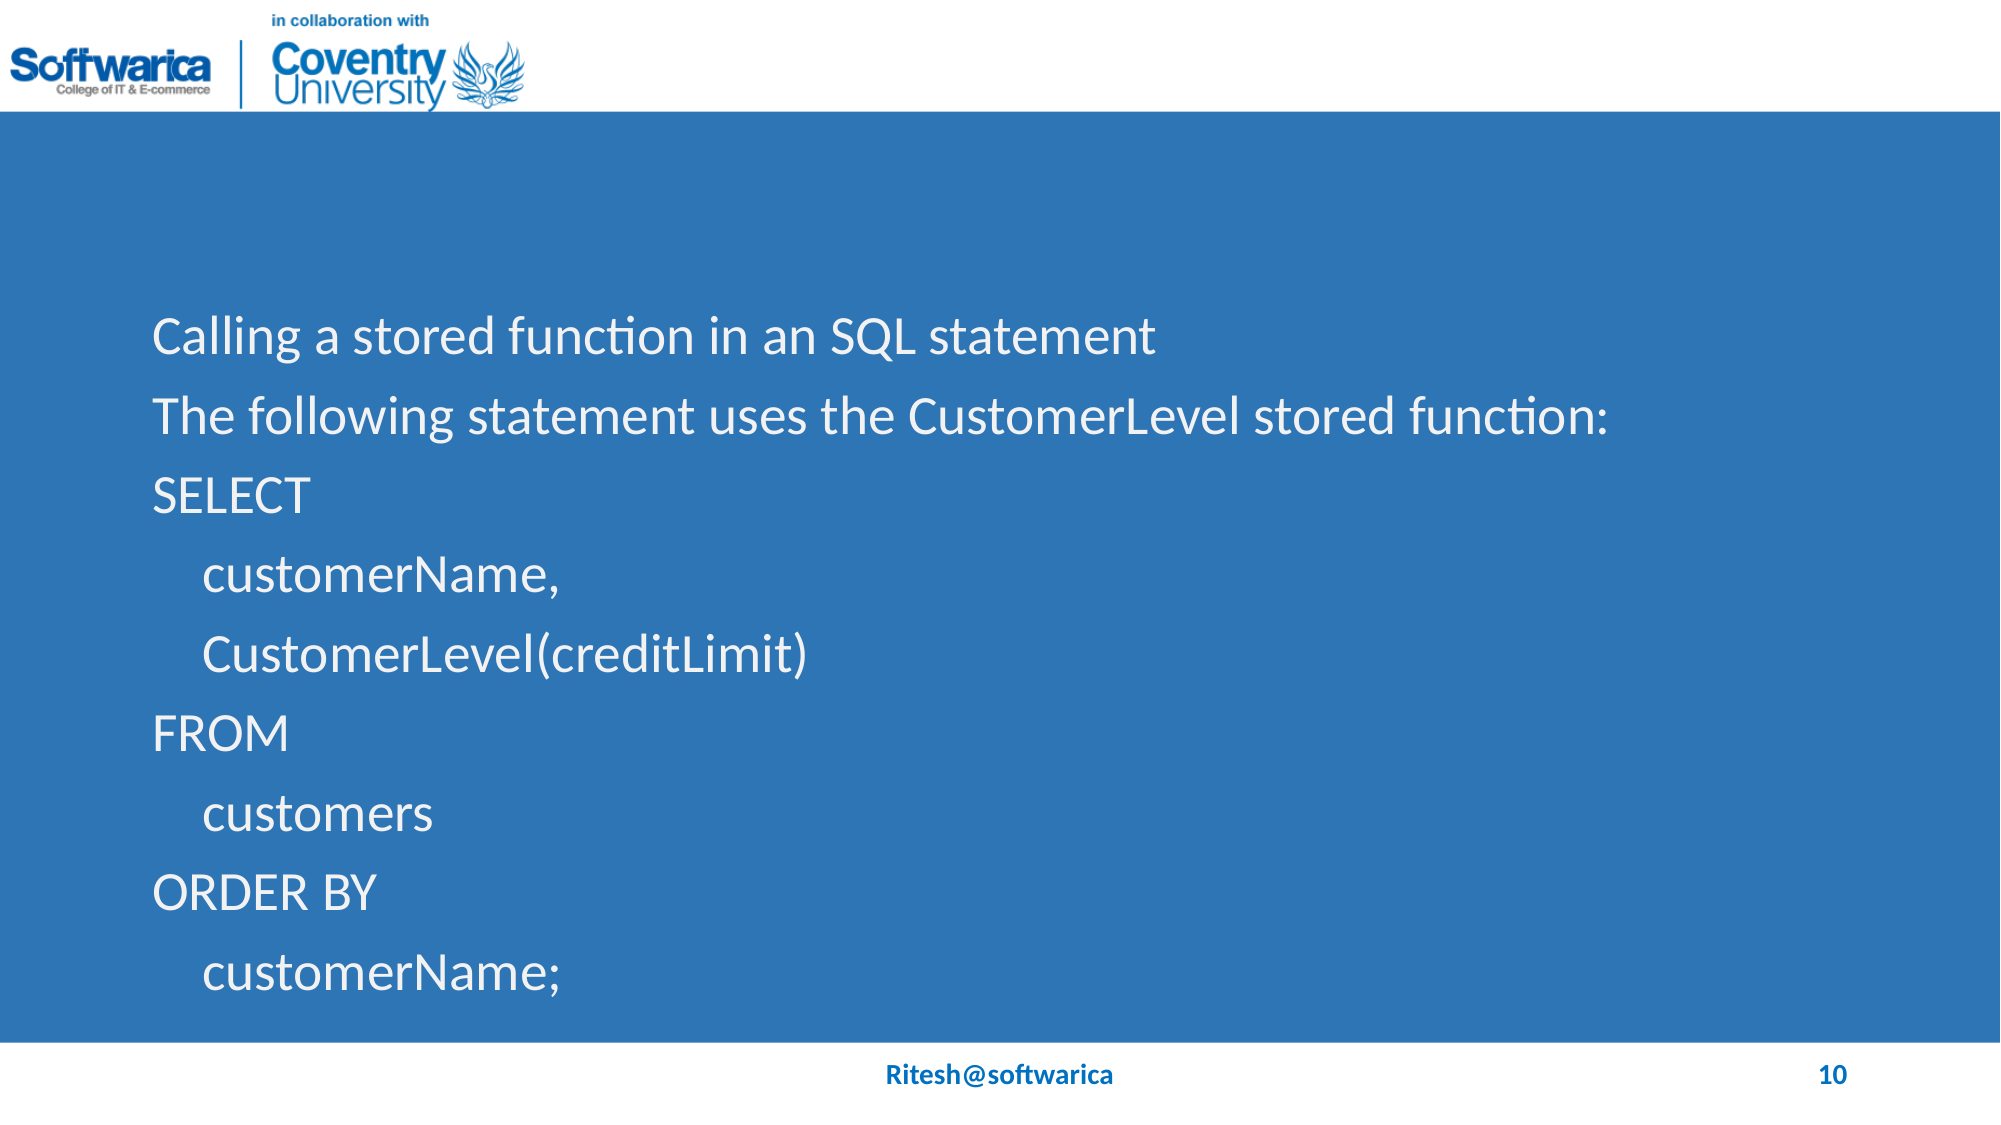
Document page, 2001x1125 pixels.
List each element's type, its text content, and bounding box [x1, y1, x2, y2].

slide_number 10 [1412, 1042, 1863, 1103]
picture [10, 14, 525, 112]
list Calling a stored function in an SQL statement The following statement uses the CustomerLevel stored function: SELECT customerName, CustomerLevel(creditLimit) FROM customers ORDER BY customerName; [137, 299, 1863, 1014]
footer Ritesh@softwarica [662, 1042, 1338, 1103]
